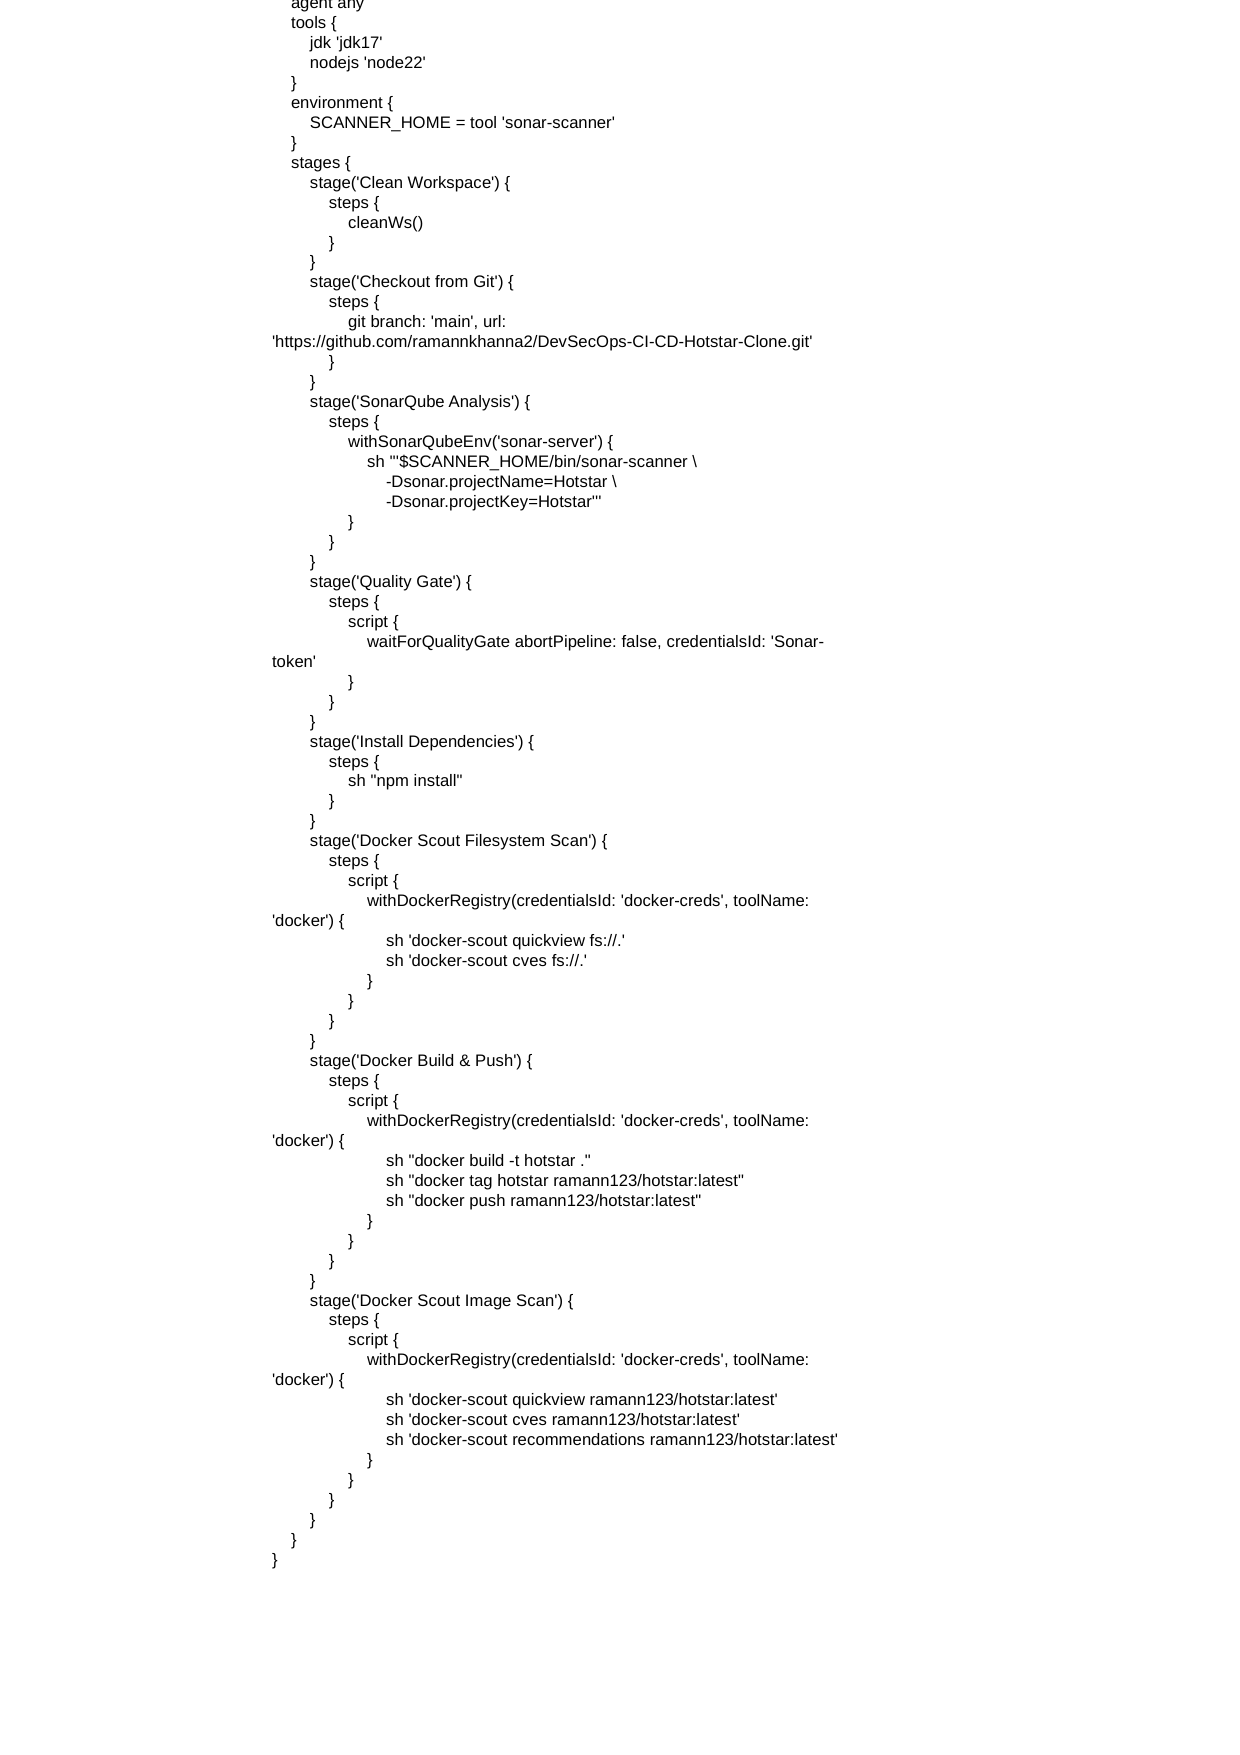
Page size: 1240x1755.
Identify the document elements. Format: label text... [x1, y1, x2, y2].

text_box pipeline { agent any tools { jdk 'jdk17' nodejs 'node22' } environment { SCANNER_HOME = tool 'sonar-scanner' } stages { stage('Clean Workspace') { steps { cleanWs() } } stage('Checkout from Git') { steps { git branch: 'main', url: 'https://github.com/ramannkhanna2/DevSecOps-CI-CD-Hotstar-Clone.git' } } stage('SonarQube Analysis') { steps { withSonarQubeEnv('sonar-server') { sh '''$SCANNER_HOME/bin/sonar-scanner \ -Dsonar.projectName=Hotstar \ -Dsonar.projectKey=Hotstar''' } } } stage('Quality Gate') { steps { script { waitForQualityGate abortPipeline: false, credentialsId: 'Sonar-token' } } } stage('Install Dependencies') { steps { sh "npm install" } } stage('Docker Scout Filesystem Scan') { steps { script { withDockerRegistry(credentialsId: 'docker-creds', toolName: 'docker') { sh 'docker-scout quickview fs://.' sh 'docker-scout cves fs://.' } } } } stage('Docker Build & Push') { steps { script { withDockerRegistry(credentialsId: 'docker-creds', toolName: 'docker') { sh "docker build -t hotstar ." sh "docker tag hotstar ramann123/hotstar:latest" sh "docker push ramann123/hotstar:latest" } } } } stage('Docker Scout Image Scan') { steps { script { withDockerRegistry(credentialsId: 'docker-creds', toolName: 'docker') { sh 'docker-scout quickview ramann123/hotstar:latest' sh 'docker-scout cves ramann123/hotstar:latest' sh 'docker-scout recommendations ramann123/hotstar:latest' } } } } } } [257, 0, 878, 1577]
